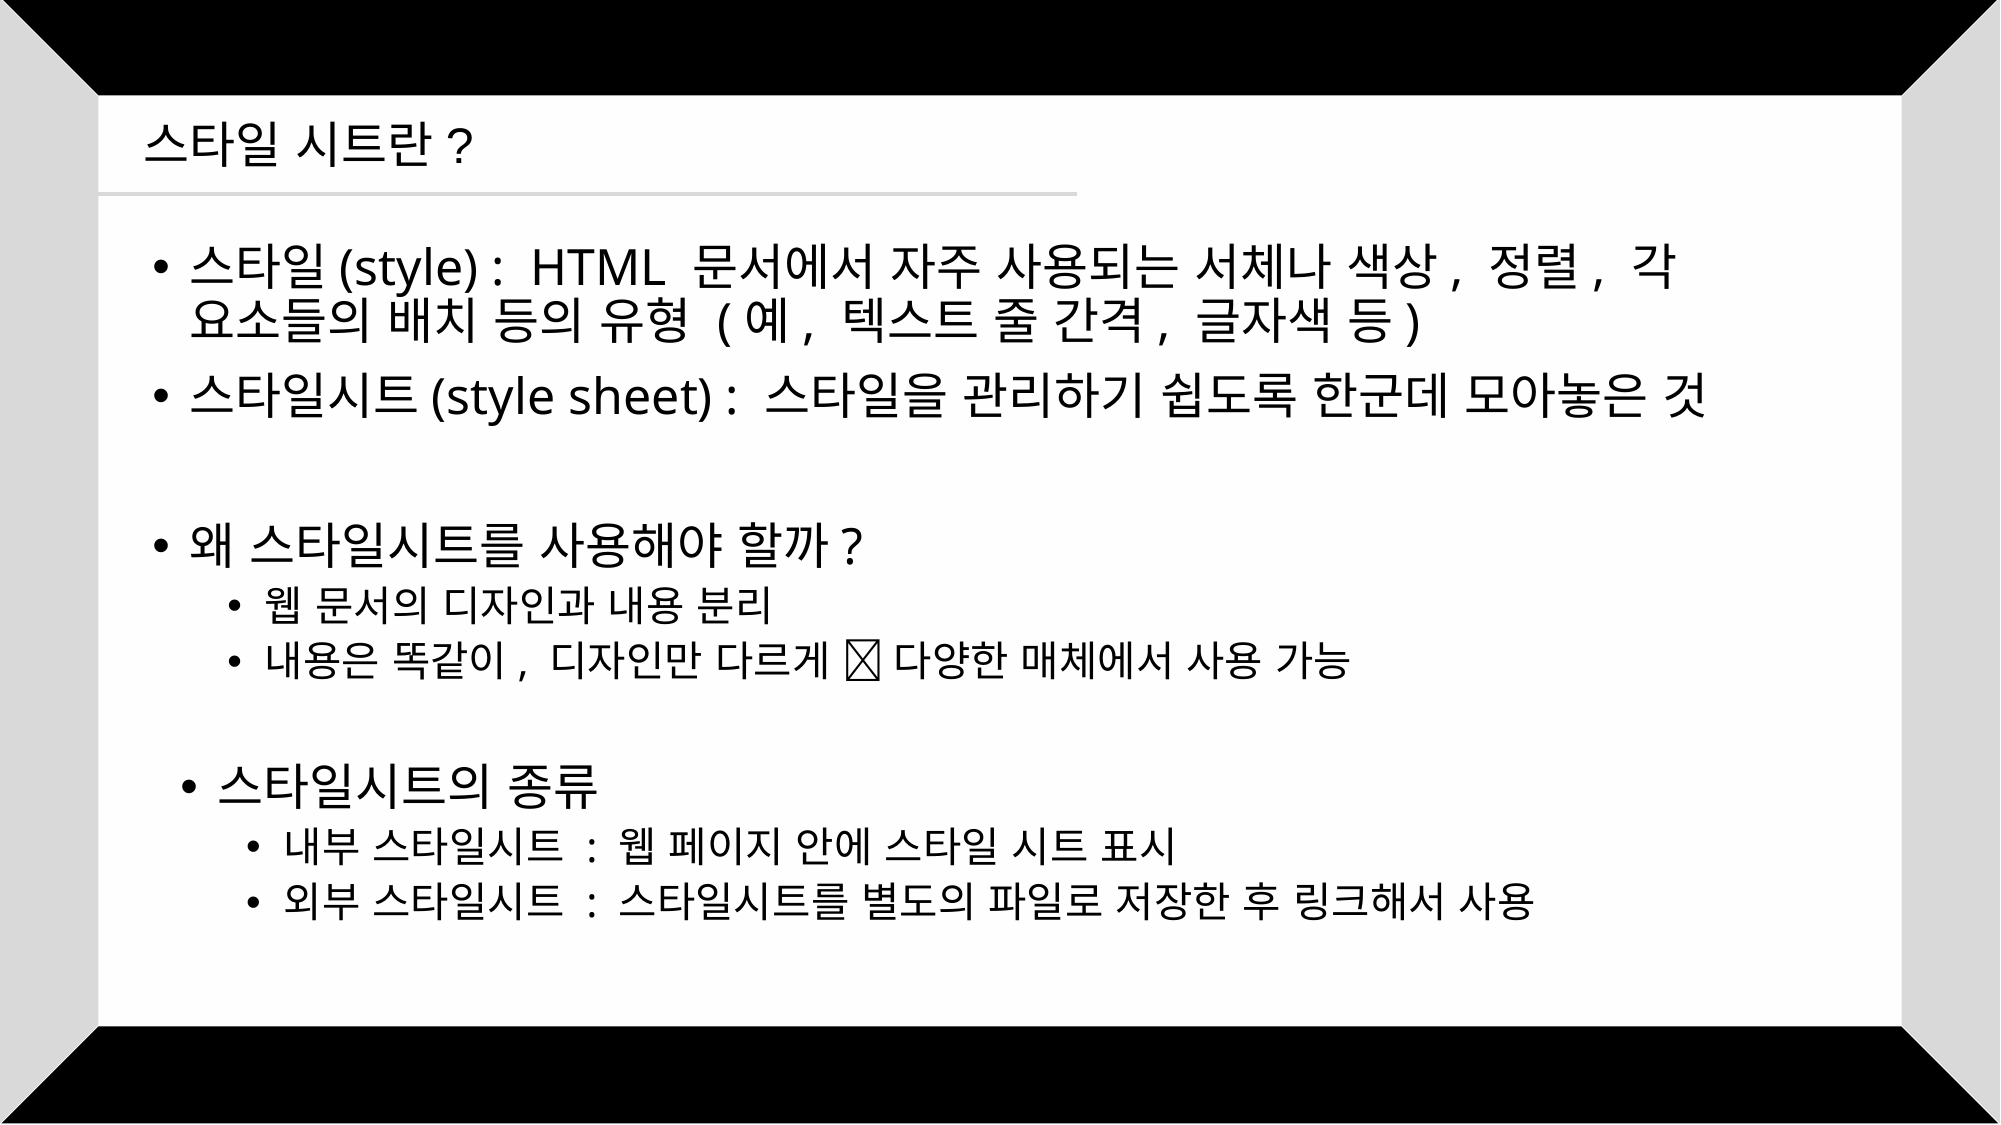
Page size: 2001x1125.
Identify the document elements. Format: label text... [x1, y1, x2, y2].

list 스타일(style) : HTML 문서에서 자주 사용되는 서체나 색상, 정렬, 각 요소들의 배치 등의 유형 (예, 텍스트 줄 간격, 글자색 등) 스타일시트(style sheet) : 스타일을 관리하기 쉽도록 한군데 모아놓은 것 왜 스타일시트를 사용해야 할까? 웹 문서의 디자인과 내용 분리 내용은 똑같이, 디자인만 다르게  다양한 매체에서 사용 가능 스타일시트의 종류 내부 스타일시트 : 웹 페이지 안에 스타일 시트 표시 외부 스타일시트 : 스타일시트를 별도의 파일로 저장한 후 링크해서 사용 [137, 235, 1857, 729]
text_box 스타일 시트란? [129, 106, 489, 181]
